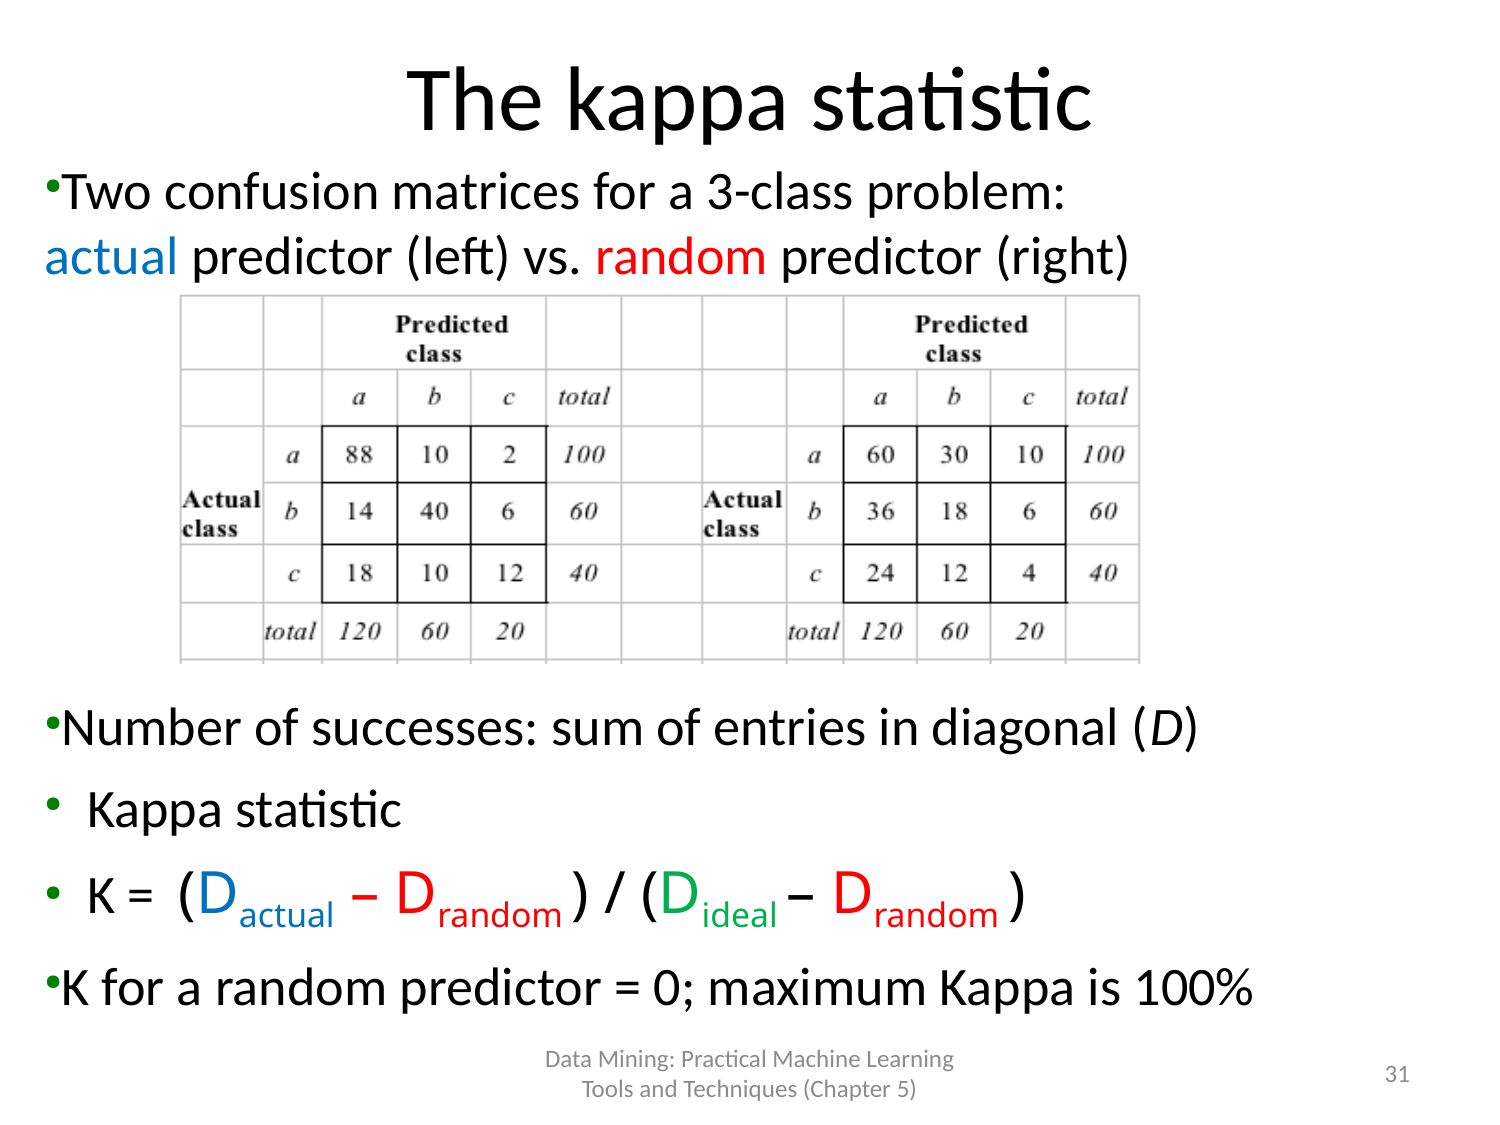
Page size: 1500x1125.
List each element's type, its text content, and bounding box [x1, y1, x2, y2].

list Two confusion matrices for a 3-class problem: actual predictor (left) vs. random predictor (right) Number of successes: sum of entries in diagonal (D) Kappa statistic K = (Dactual – Drandom ) / (Dideal – Drandom ) K for a random predictor = 0; maximum Kappa is 100% [29, 147, 1477, 1106]
picture [170, 290, 1146, 664]
title The kappa statistic [75, 0, 1425, 147]
